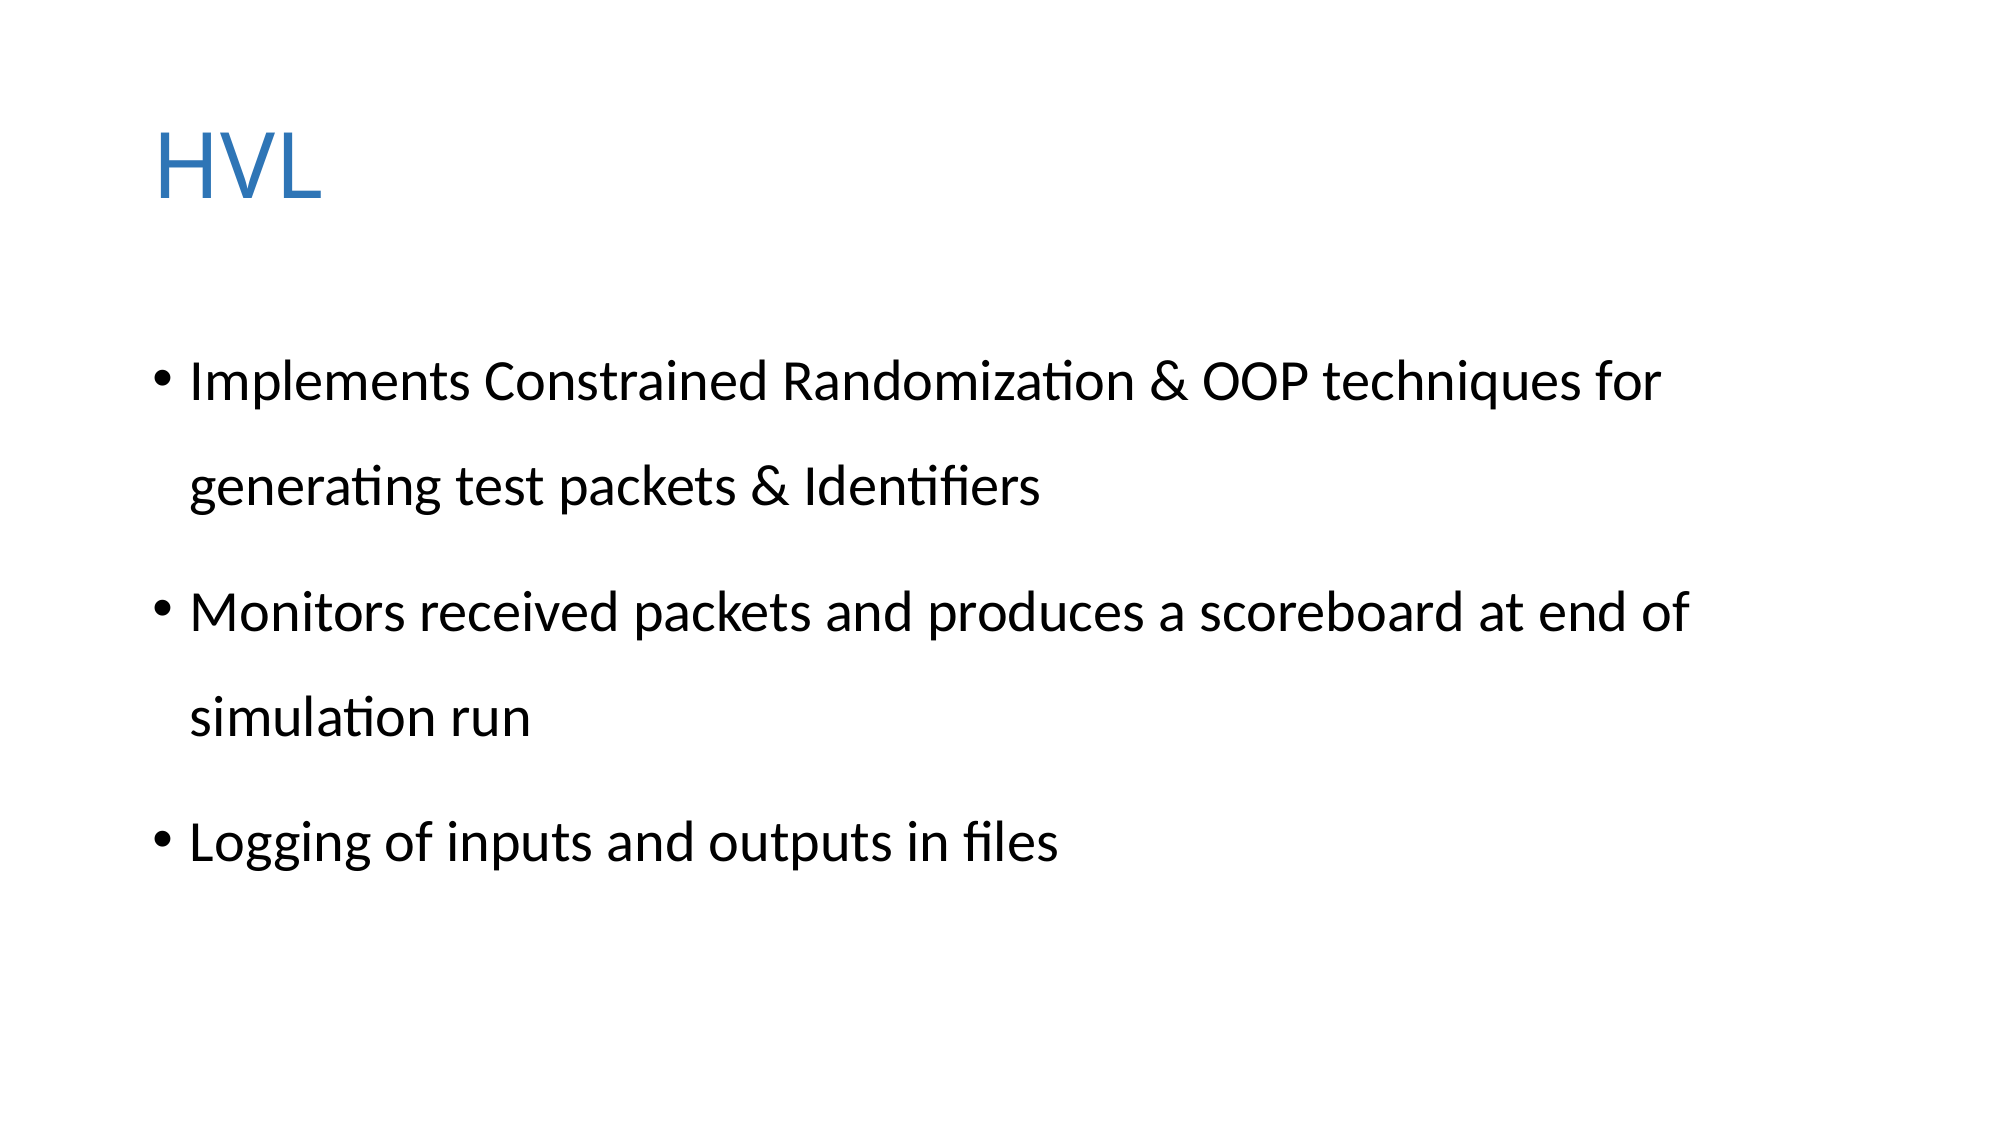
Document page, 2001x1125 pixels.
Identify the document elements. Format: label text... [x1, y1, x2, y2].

title HVL [137, 59, 1863, 278]
list Implements Constrained Randomization & OOP techniques for generating test packets & Identifiers Monitors received packets and produces a scoreboard at end of simulation run Logging of inputs and outputs in files [137, 299, 1863, 1014]
